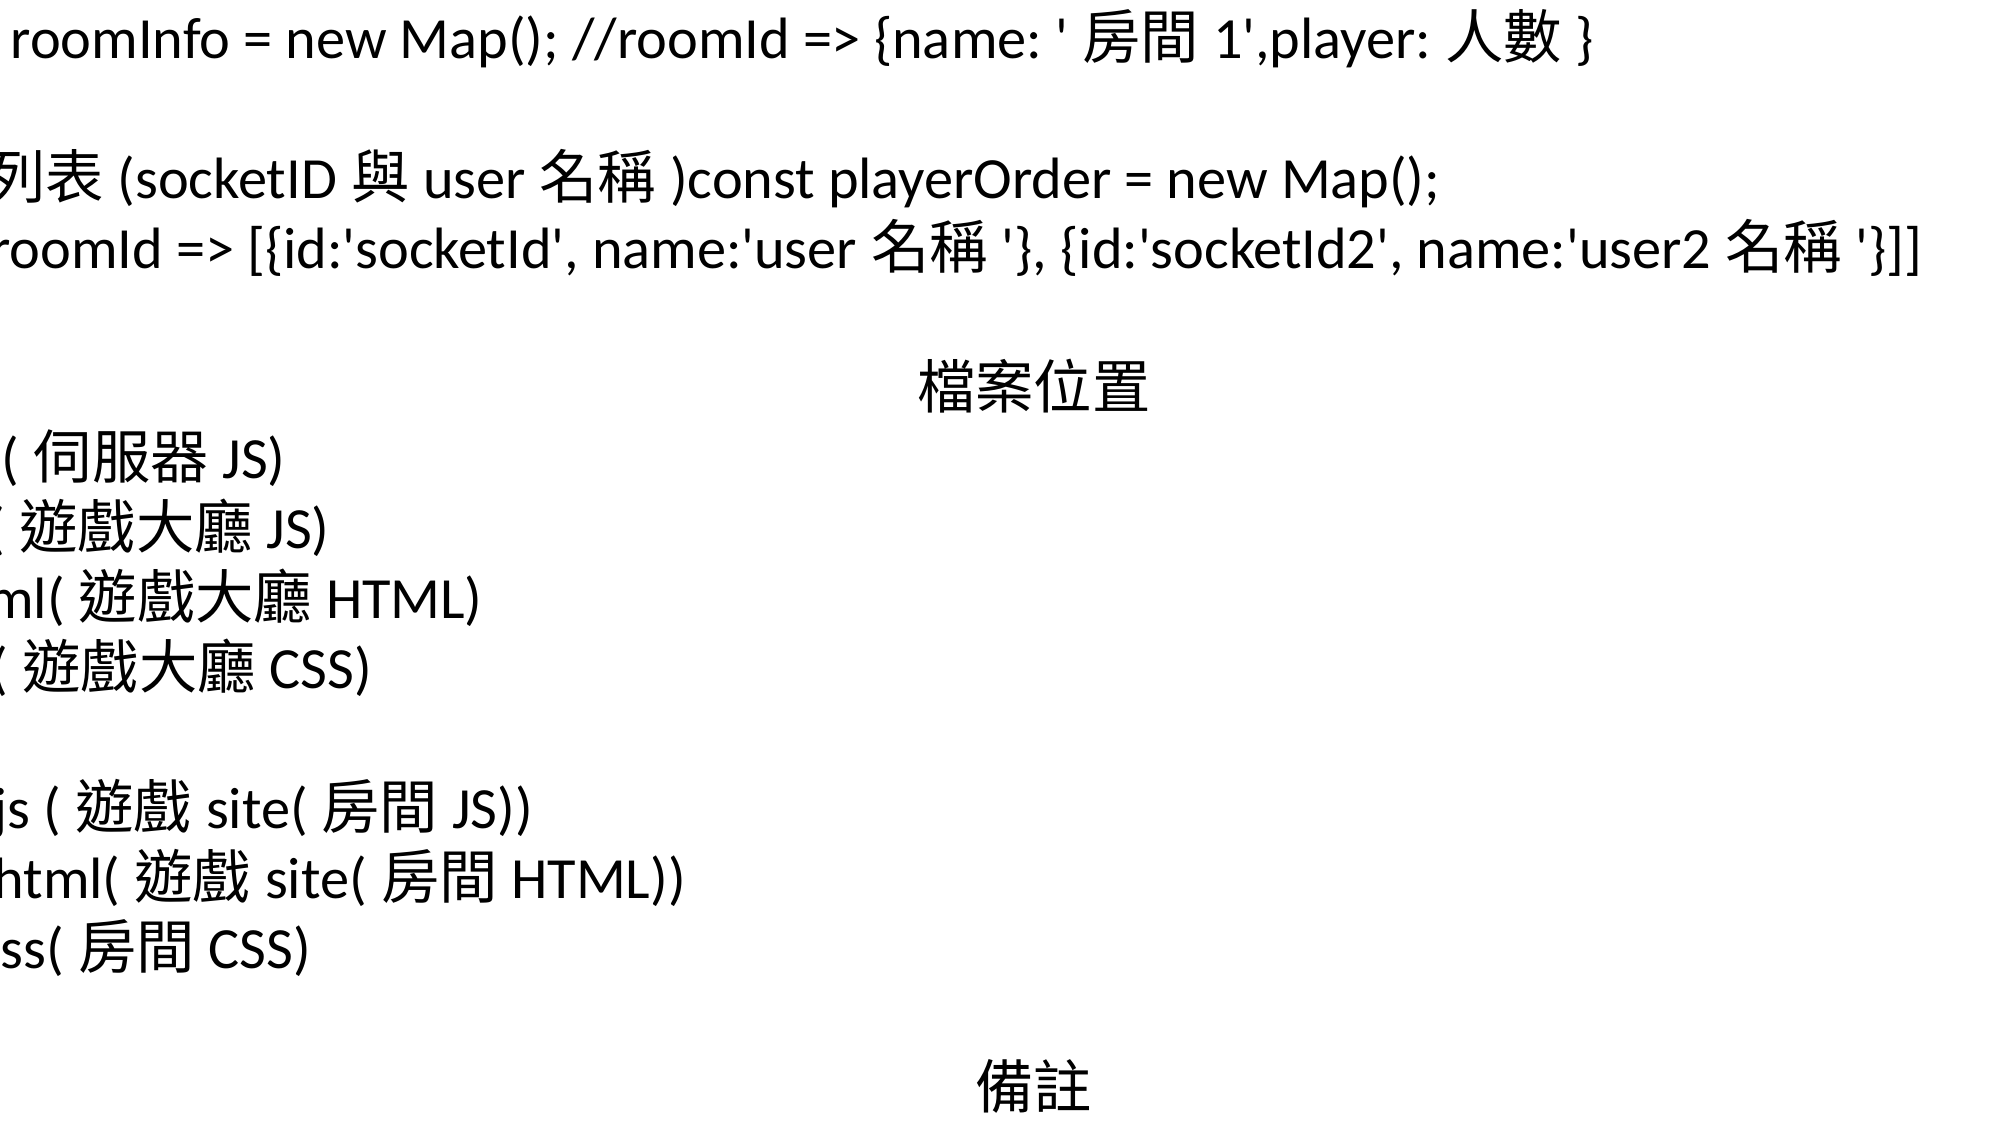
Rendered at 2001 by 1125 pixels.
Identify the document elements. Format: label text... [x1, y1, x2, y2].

text_box 宣告 const roomInfo = new Map(); //roomId => {name: '房間1',player:人數} 玩家列表(socketID與user名稱)const playerOrder = new Map(); //roomId => [{id:'socketId', name:'user名稱'}, {id:'socketId2', name:'user2名稱'}]] 檔案位置 server.js (伺服器JS) index.js (遊戲大廳JS) index.html(遊戲大廳HTML) style.css(遊戲大廳CSS) game |_index.js (遊戲site(房間JS)) |_index.html(遊戲site(房間HTML)) |_style.css(房間CSS) 備註 因為socketIO不能直接傳Map，所以傳收Map時改由陣列方式【Array.from(該Map)】 [0, 0, 2000, 1125]
